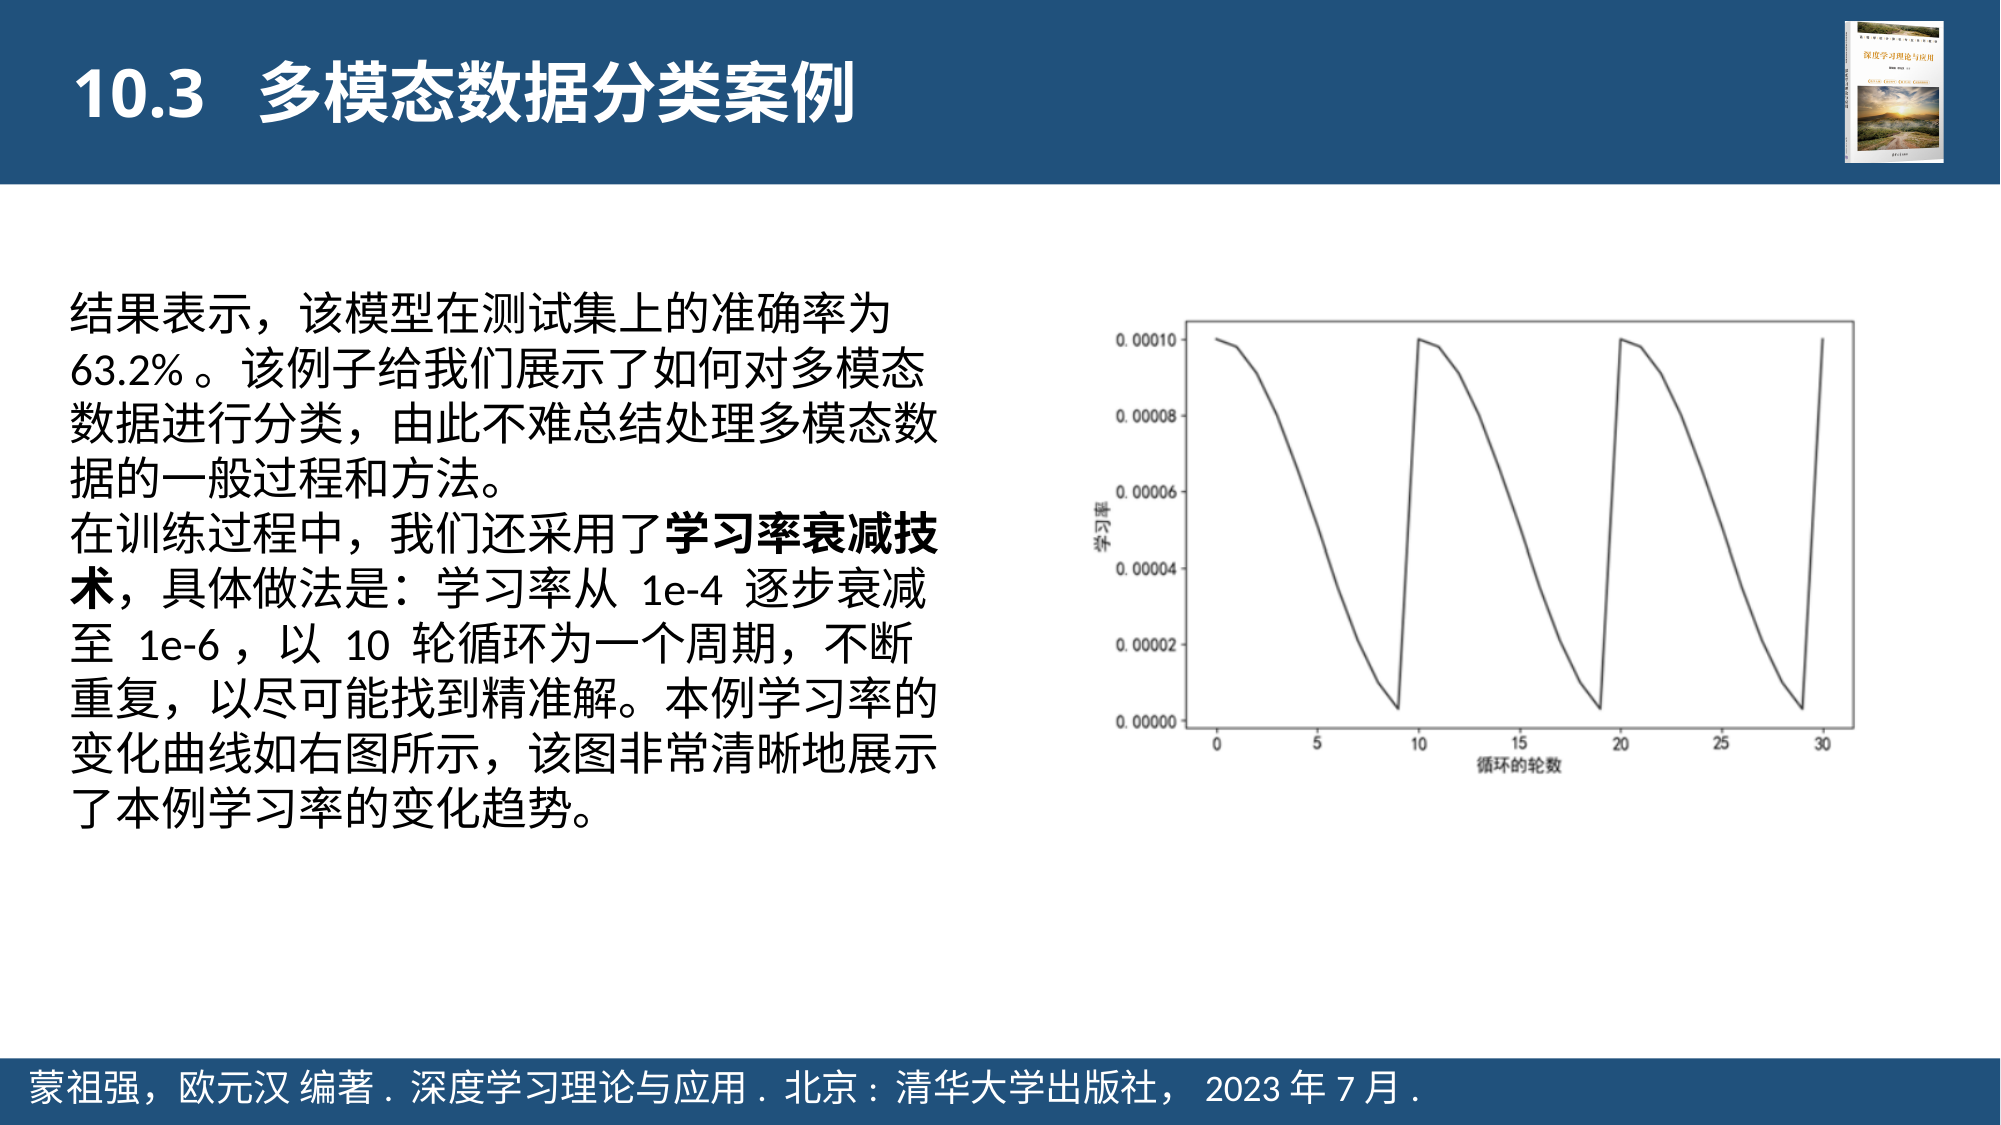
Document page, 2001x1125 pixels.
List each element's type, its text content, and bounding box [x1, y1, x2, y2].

text_box 结果表示，该模型在测试集上的准确率为 63.2%。该例子给我们展示了如何对多模态数据进行分类，由此不难总结处理多模态数据的一般过程和方法。 在训练过程中，我们还采用了学习率衰减技术，具体做法是：学习率从 1e-4 逐步衰减 至 1e-6，以 10 轮循环为一个周期，不断重复，以尽可能找到精准解。本例学习率的变化曲线如右图所示，该图非常清晰地展示了本例学习率的变化趋势。 [55, 277, 969, 842]
picture [1082, 312, 1875, 786]
text_box 10.3 多模态数据分类案例 [55, 42, 1555, 140]
picture [1844, 21, 1944, 163]
